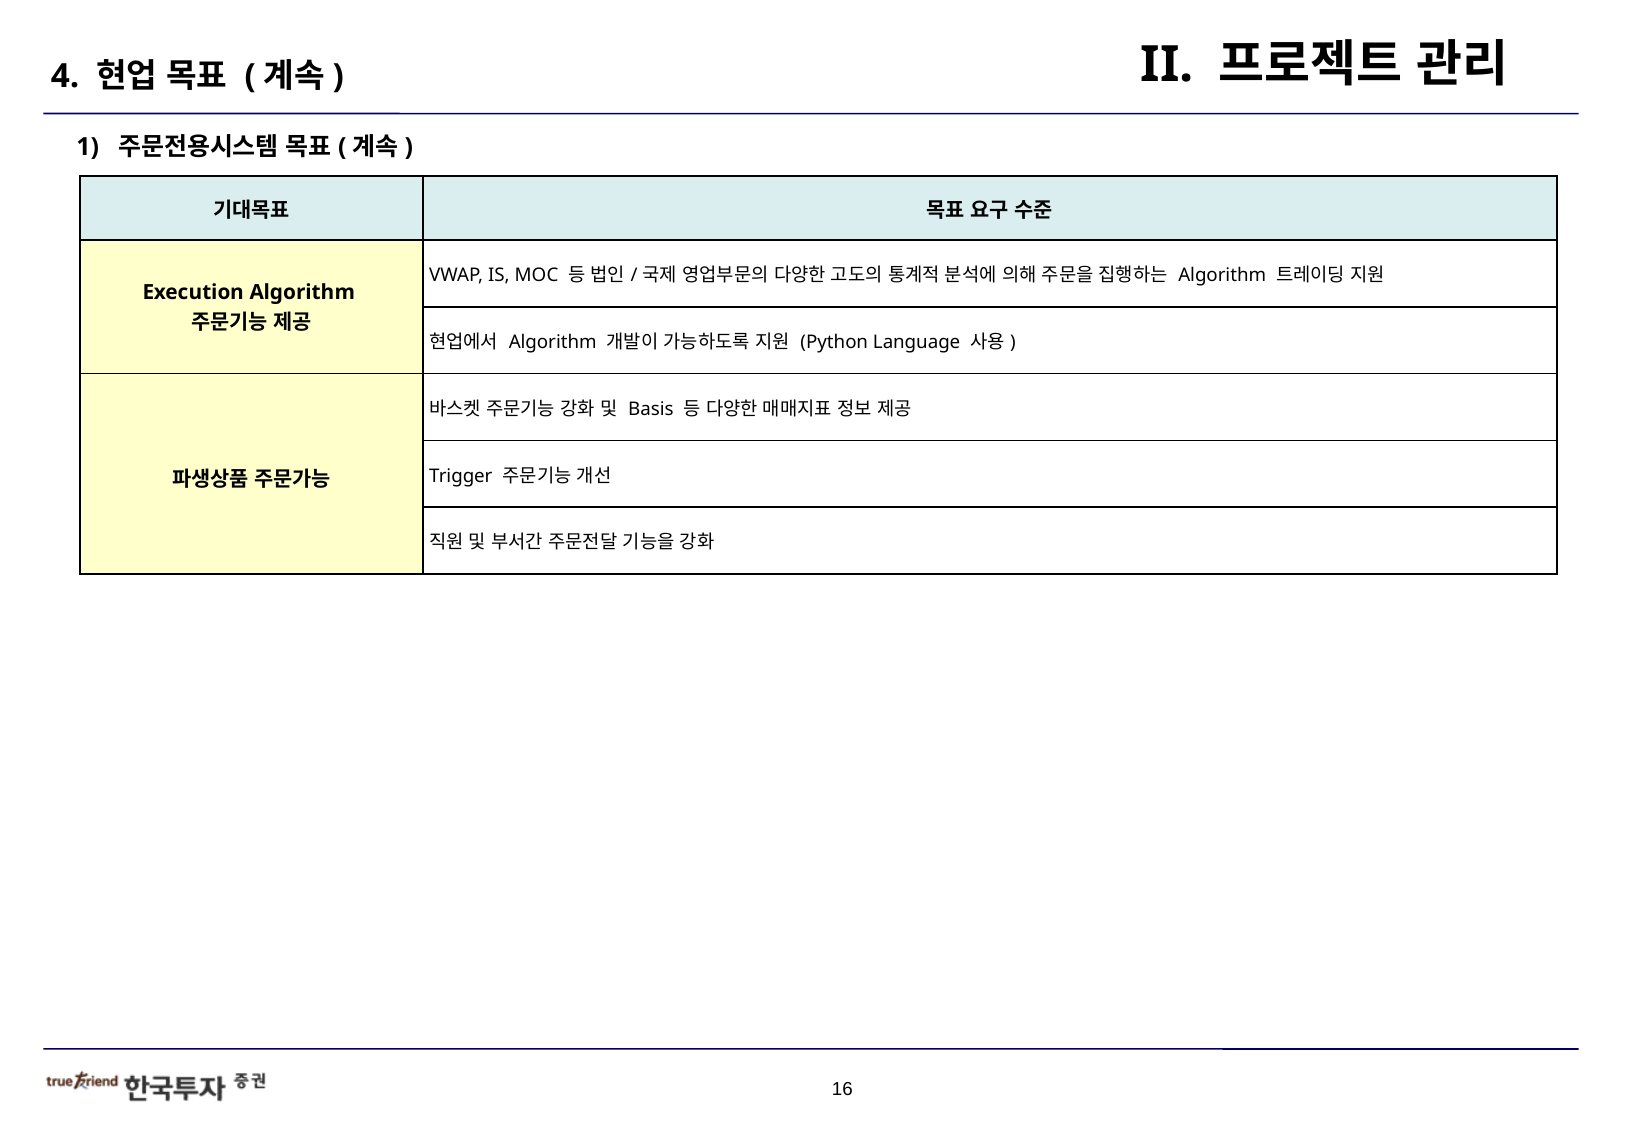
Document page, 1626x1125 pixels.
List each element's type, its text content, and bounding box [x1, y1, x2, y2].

text_box 4. 현업 목표 (계속) [50, 53, 461, 94]
table_header 목표 요구 수준 [424, 177, 1556, 239]
text_box [44, 137, 1593, 1075]
text_box II. 프로젝트 관리 [1140, 18, 1563, 106]
picture [44, 1075, 267, 1104]
text_box 1) 주문전용시스템 목표(계속) [61, 113, 435, 168]
table_cell VWAP, IS, MOC 등 법인/국제 영업부문의 다양한 고도의 통계적 분석에 의해 주문을 집행하는 Algorithm 트레이딩 지원 [424, 241, 1556, 306]
table_cell 현업에서 Algorithm 개발이 가능하도록 지원 (Python Language 사용) [424, 308, 1556, 373]
table_cell 직원 및 부서간 주문전달 기능을 강화 [424, 508, 1556, 573]
table_cell 파생상품 주문가능 [81, 374, 422, 573]
table_cell 바스켓 주문기능 강화 및 Basis 등 다양한 매매지표 정보 제공 [424, 374, 1556, 440]
table_cell Execution Algorithm 주문기능 제공 [81, 241, 422, 373]
table_header 기대목표 [81, 177, 422, 239]
table_cell Trigger 주문기능 개선 [424, 441, 1556, 506]
